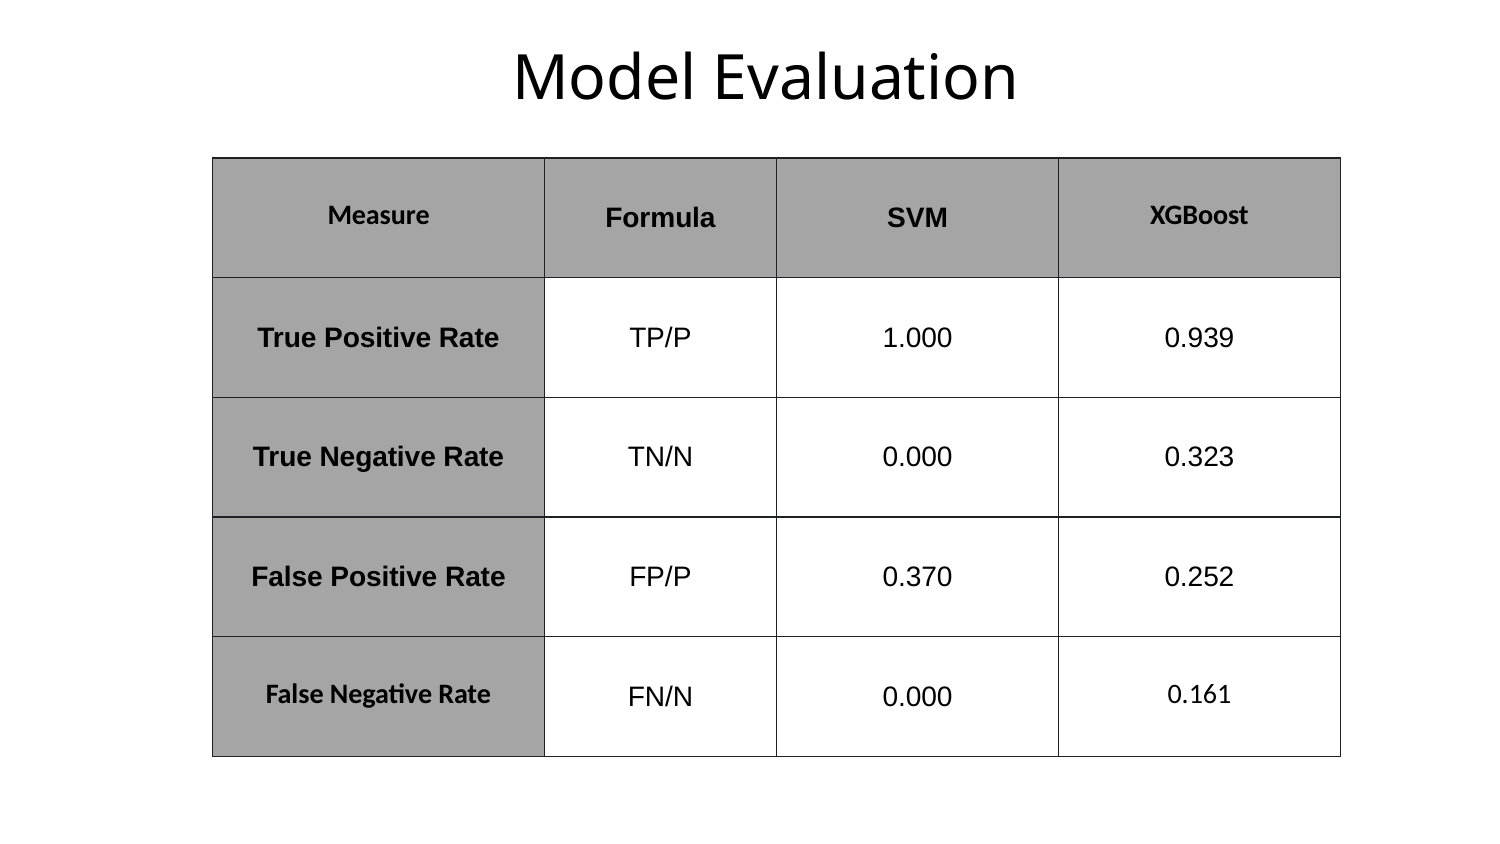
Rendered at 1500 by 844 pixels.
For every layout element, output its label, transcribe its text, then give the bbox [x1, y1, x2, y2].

table_header XGBoost [1059, 159, 1340, 277]
table_cell False Negative Rate [213, 637, 544, 756]
table_cell True Negative Rate [213, 398, 544, 516]
table_cell 0.370 [777, 518, 1058, 636]
table_cell 0.323 [1059, 398, 1340, 516]
table_cell TN/N [545, 398, 776, 516]
table_cell 0.939 [1059, 278, 1340, 397]
table_cell FN/N [545, 637, 776, 756]
table_cell 0.000 [777, 398, 1058, 516]
table_cell False Positive Rate [213, 518, 544, 636]
table_cell 0.252 [1059, 518, 1340, 636]
table_header SVM [777, 159, 1058, 277]
table_cell 0.161 [1059, 637, 1340, 756]
table_header Formula [545, 159, 776, 277]
table_header Measure [213, 159, 544, 277]
table_cell TP/P [545, 278, 776, 397]
table_cell 0.000 [777, 637, 1058, 756]
table_cell True Positive Rate [213, 278, 544, 397]
text_box Model Evaluation [259, 22, 1273, 128]
table_cell 1.000 [777, 278, 1058, 397]
table_cell FP/P [545, 518, 776, 636]
